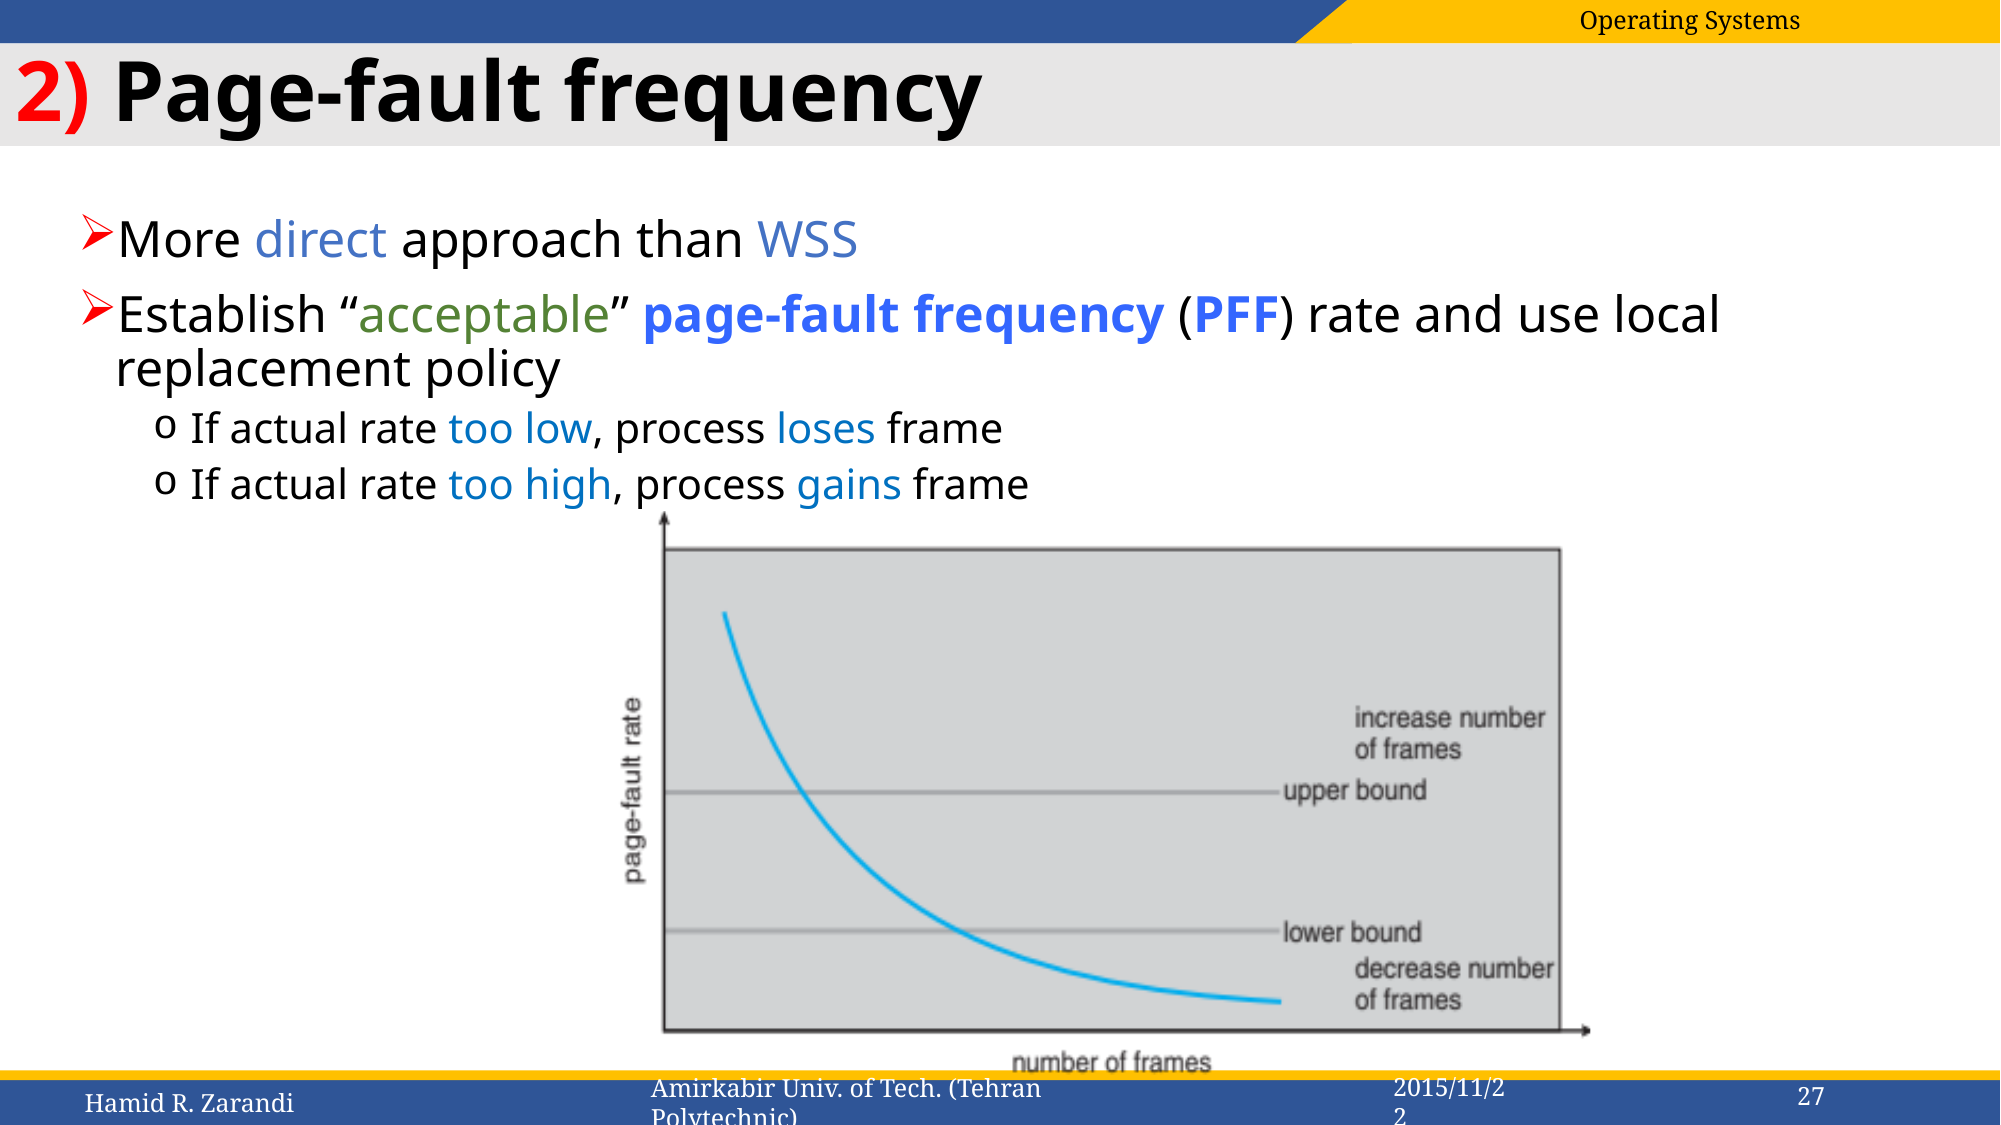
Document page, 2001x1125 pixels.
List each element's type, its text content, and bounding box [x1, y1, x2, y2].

title 2) Page-fault frequency [0, 43, 2000, 146]
list More direct approach than WSS Establish “acceptable” page-fault frequency (PFF) rate and use local replacement policy If actual rate too low, process loses frame If actual rate too high, process gains frame [63, 207, 1937, 1014]
picture [617, 511, 1591, 1075]
